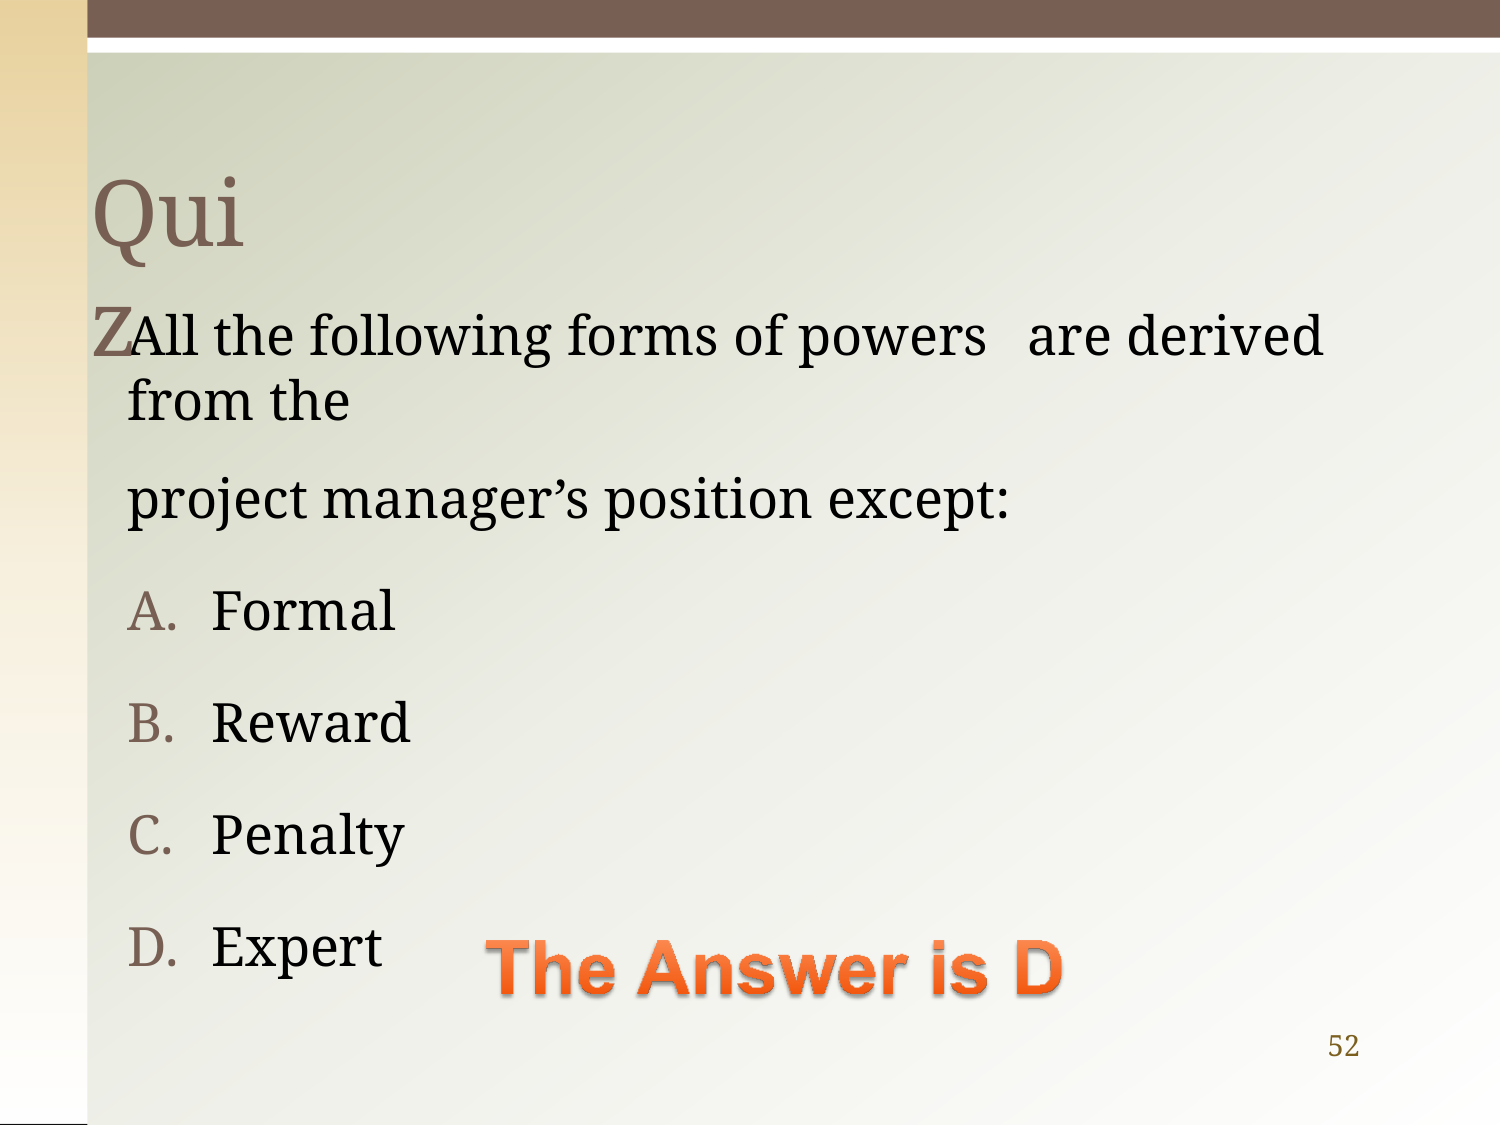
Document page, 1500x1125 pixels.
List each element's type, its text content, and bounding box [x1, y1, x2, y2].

slide_number 52 [1323, 1035, 1366, 1125]
title Quiz [87, 154, 281, 375]
text_box [486, 939, 1062, 994]
text_box [1014, 896, 1137, 1065]
text_box [433, 896, 1014, 1065]
picture [0, 0, 1500, 1125]
text_box All the following forms of powers are derived from the project manager’s position except: Formal Reward Penalty Expert [125, 301, 1434, 978]
